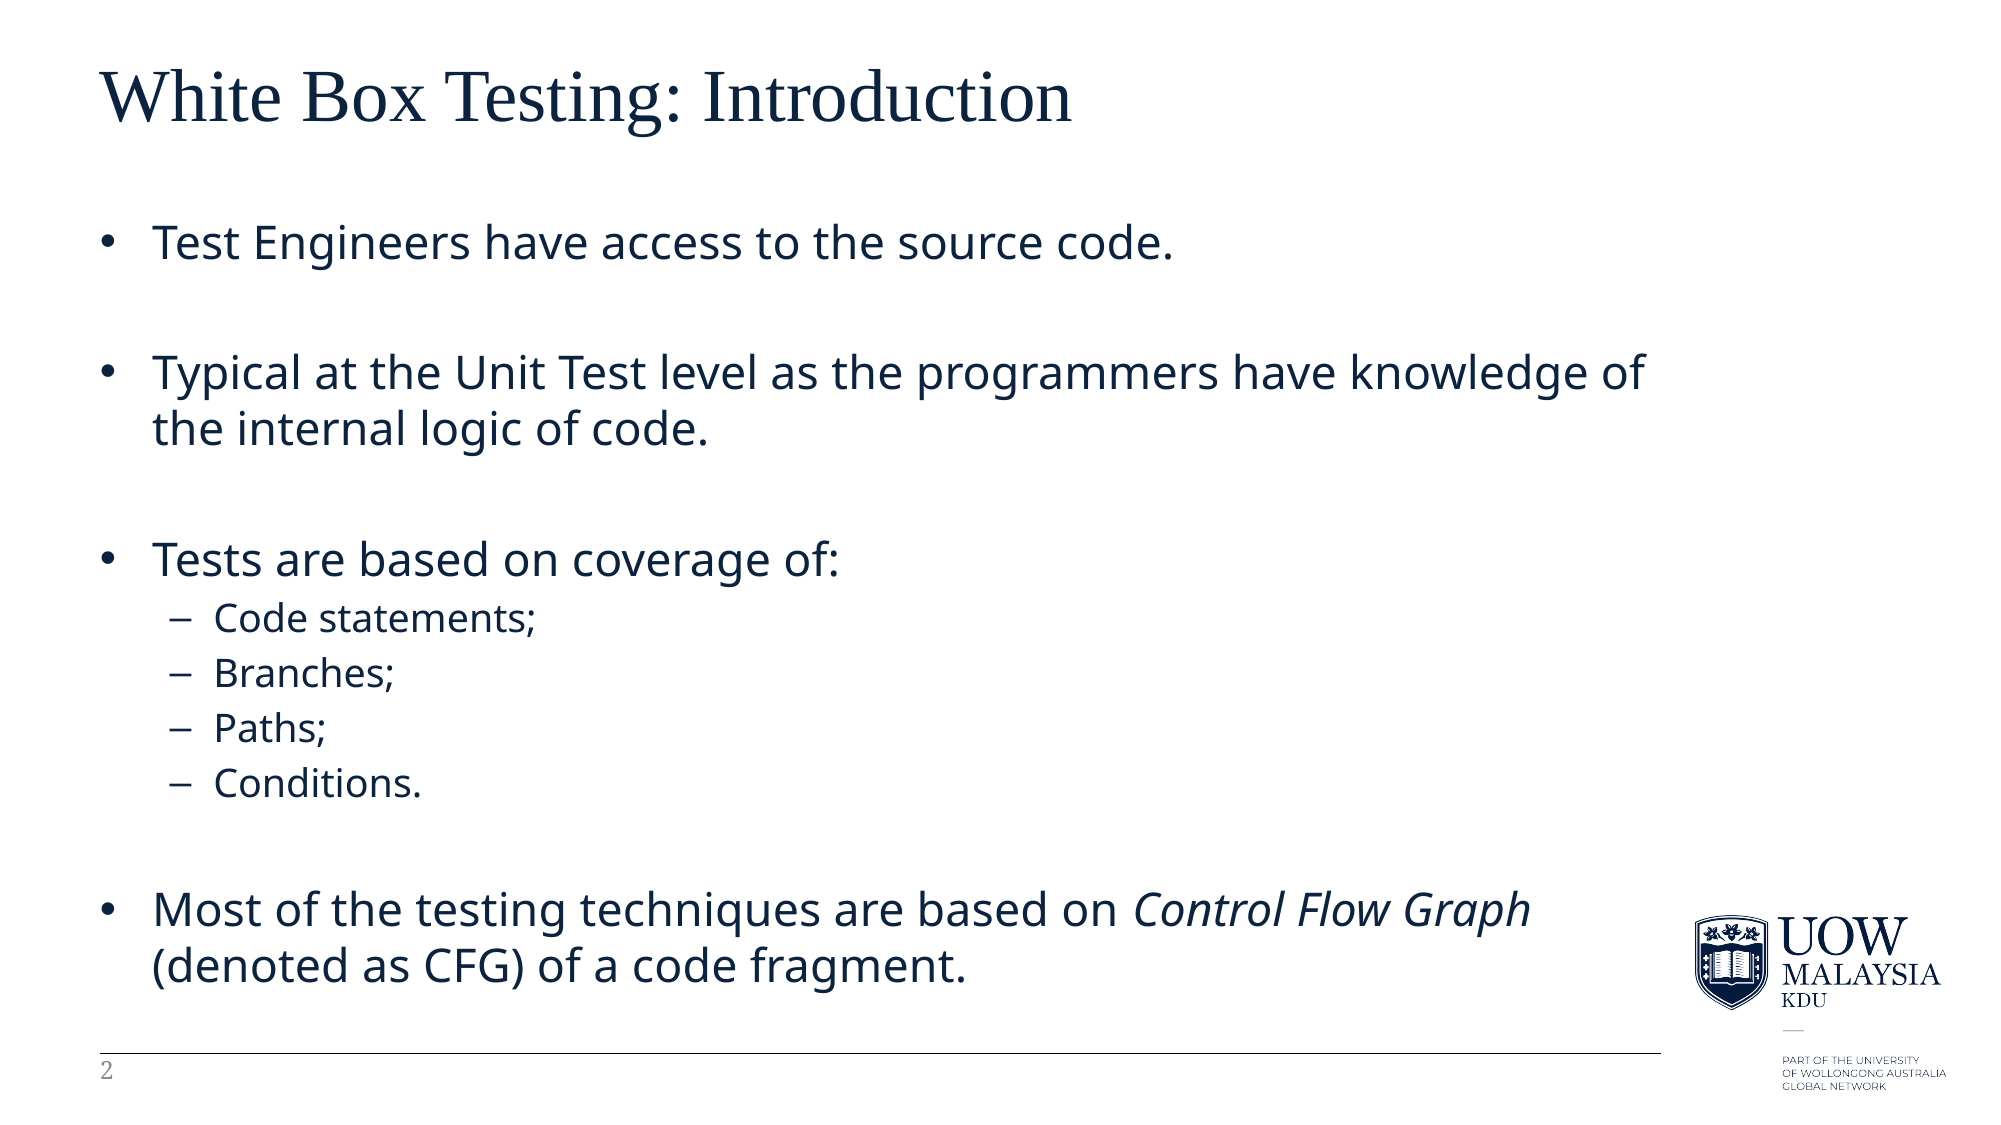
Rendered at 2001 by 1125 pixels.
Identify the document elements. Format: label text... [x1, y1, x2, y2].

list Test Engineers have access to the source code. Typical at the Unit Test level as the programmers have knowledge of the internal logic of code. Tests are based on coverage of: Code statements; Branches; Paths; Conditions. Most of the testing techniques are based on Control Flow Graph (denoted as CFG) of a code fragment. [99, 212, 1675, 1006]
slide_number 2 [99, 1059, 180, 1091]
title White Box Testing: Introduction [99, 46, 1661, 186]
picture [1695, 915, 1947, 1091]
